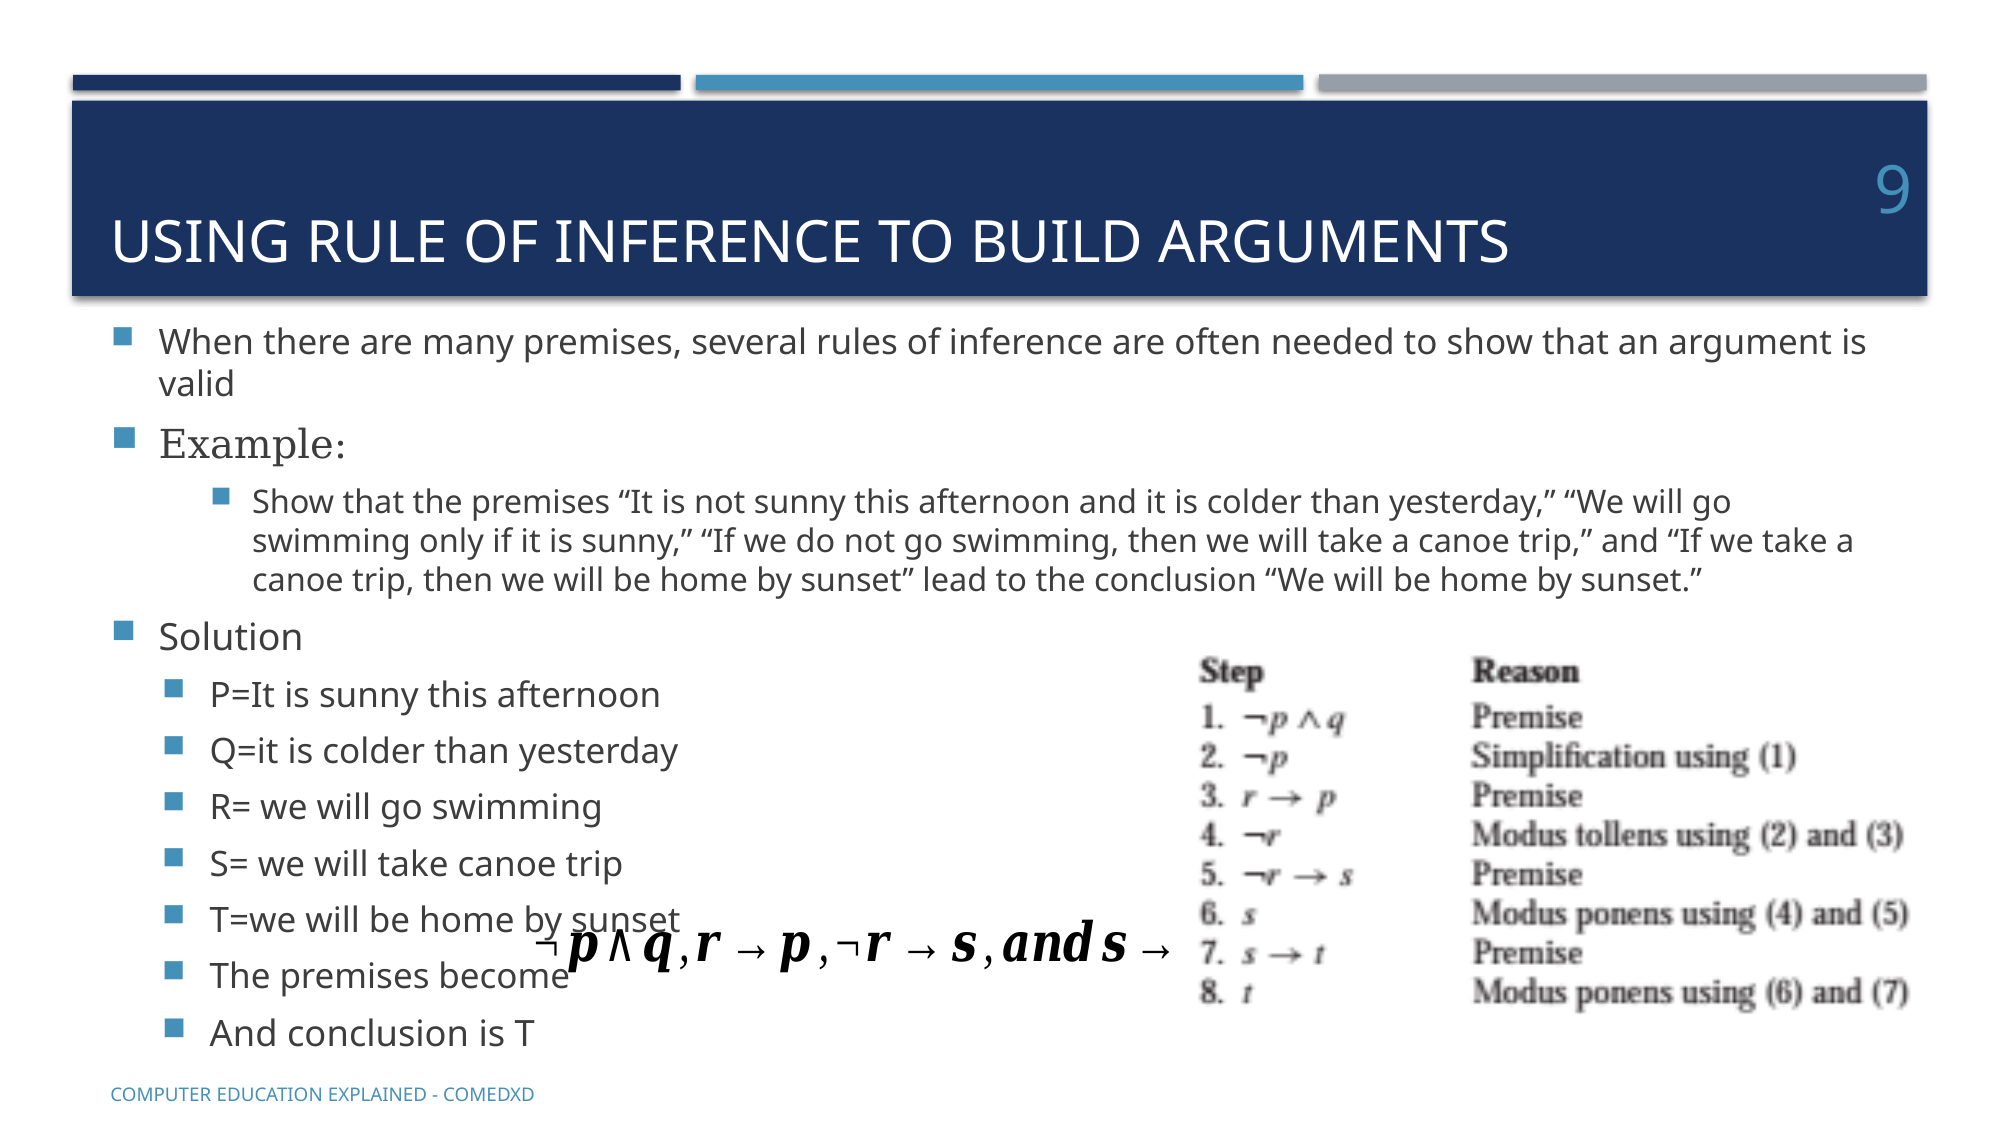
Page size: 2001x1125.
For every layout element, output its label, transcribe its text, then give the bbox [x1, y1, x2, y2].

footer COMputer EDucation EXplaineD - Comedxd [95, 1065, 1230, 1125]
title Using Rule of inference to build arguments [95, 115, 1905, 282]
list When there are many premises, several rules of inference are often needed to show that an argument is valid Example: Show that the premises “It is not sunny this afternoon and it is colder than yesterday,” “We will go swimming only if it is sunny,” “If we do not go swimming, then we will take a canoe trip,” and “If we take a canoe trip, then we will be home by sunset” lead to the conclusion “We will be home by sunset.” Solution P=It is sunny this afternoon Q=it is colder than yesterday R= we will go swimming S= we will take canoe trip T=we will be home by sunset The premises become And conclusion is T [95, 308, 1905, 1066]
picture [1174, 641, 1937, 1038]
slide_number 9 [1754, 161, 1928, 222]
